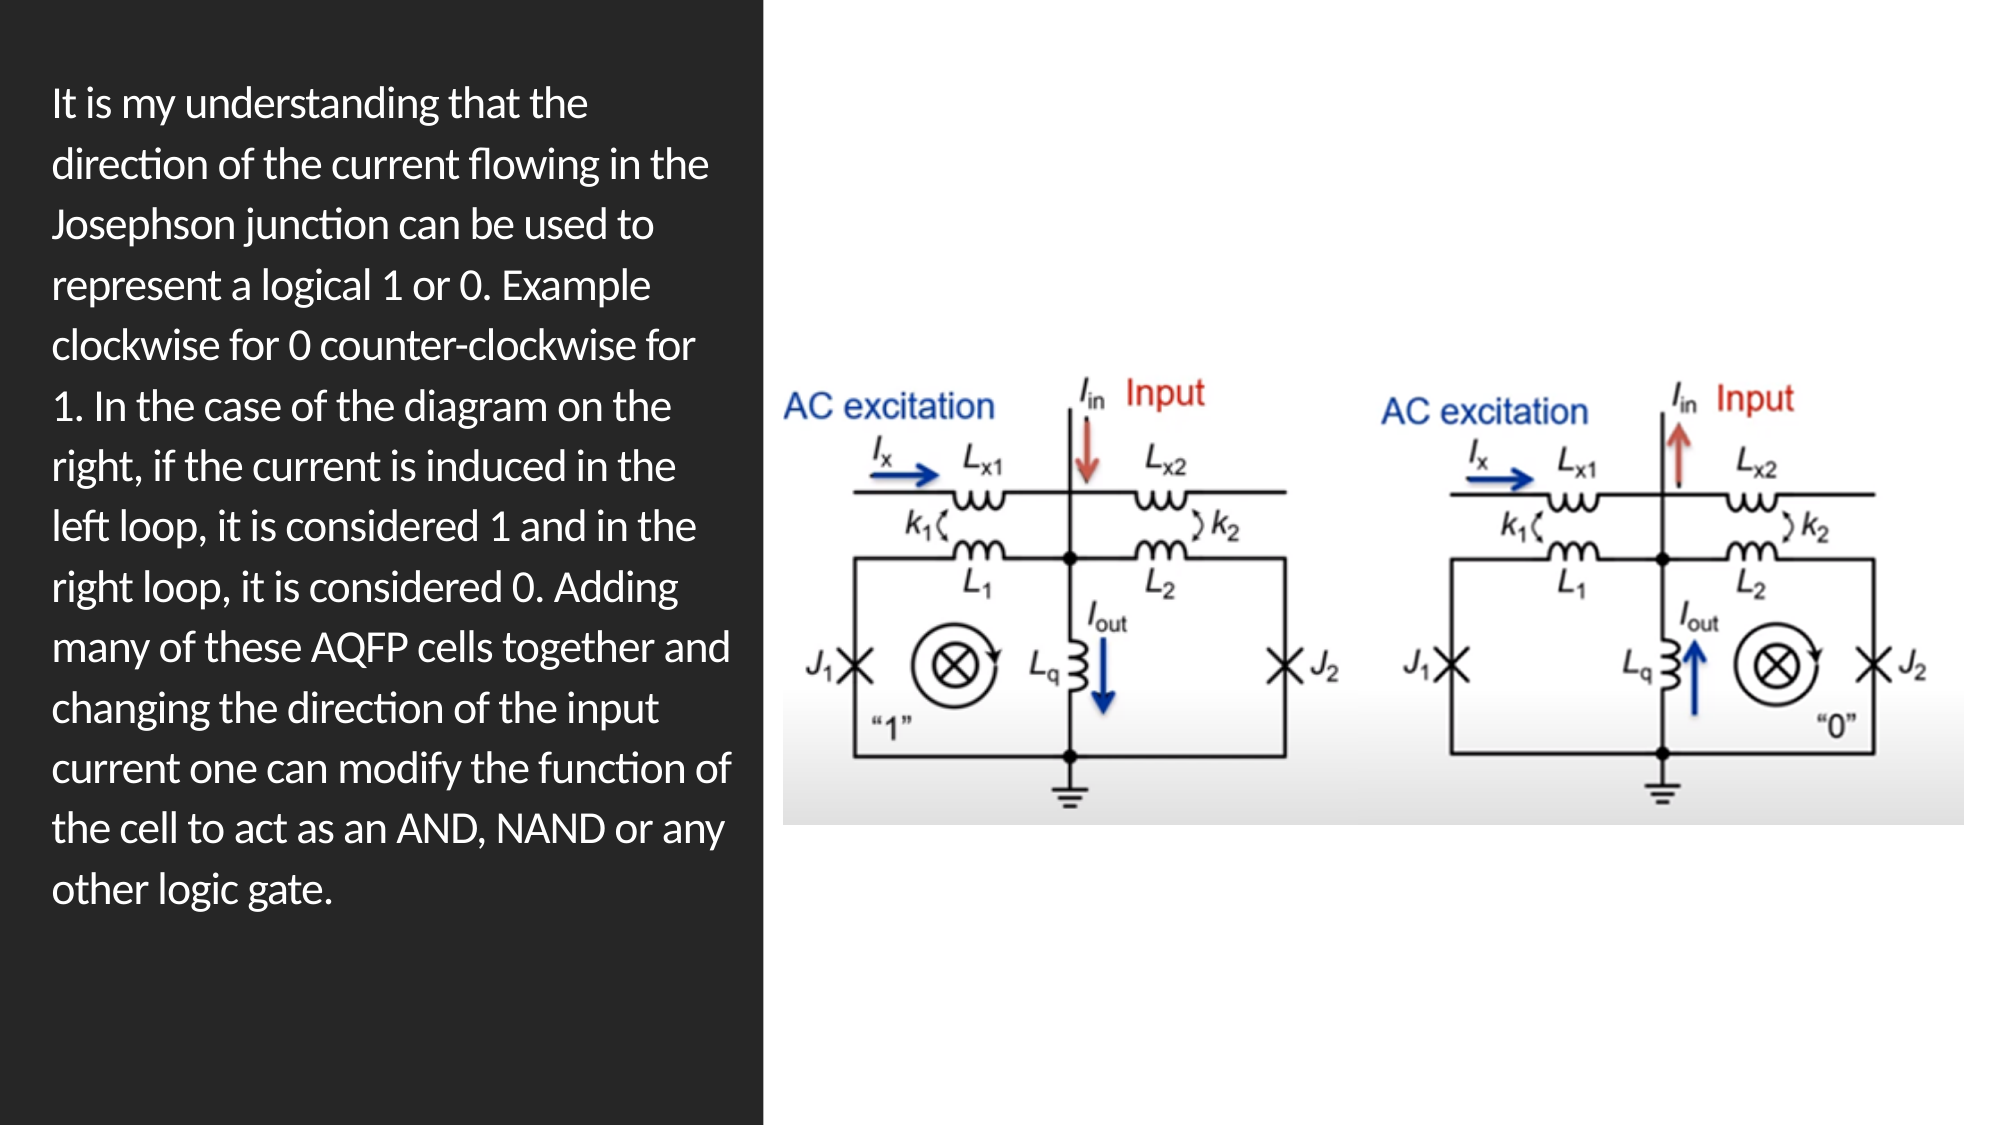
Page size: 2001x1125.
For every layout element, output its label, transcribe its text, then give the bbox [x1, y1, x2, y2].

list It is my understanding that the direction of the current flowing in the Josephson junction can be used to represent a logical 1 or 0. Example clockwise for 0 counter-clockwise for 1. In the case of the diagram on the right, if the current is induced in the left loop, it is considered 1 and in the right loop, it is considered 0. Adding many of these AQFP cells together and changing the direction of the input current one can modify the function of the cell to act as an AND, NAND or any other logic gate. [36, 60, 753, 1065]
picture [783, 356, 1965, 825]
